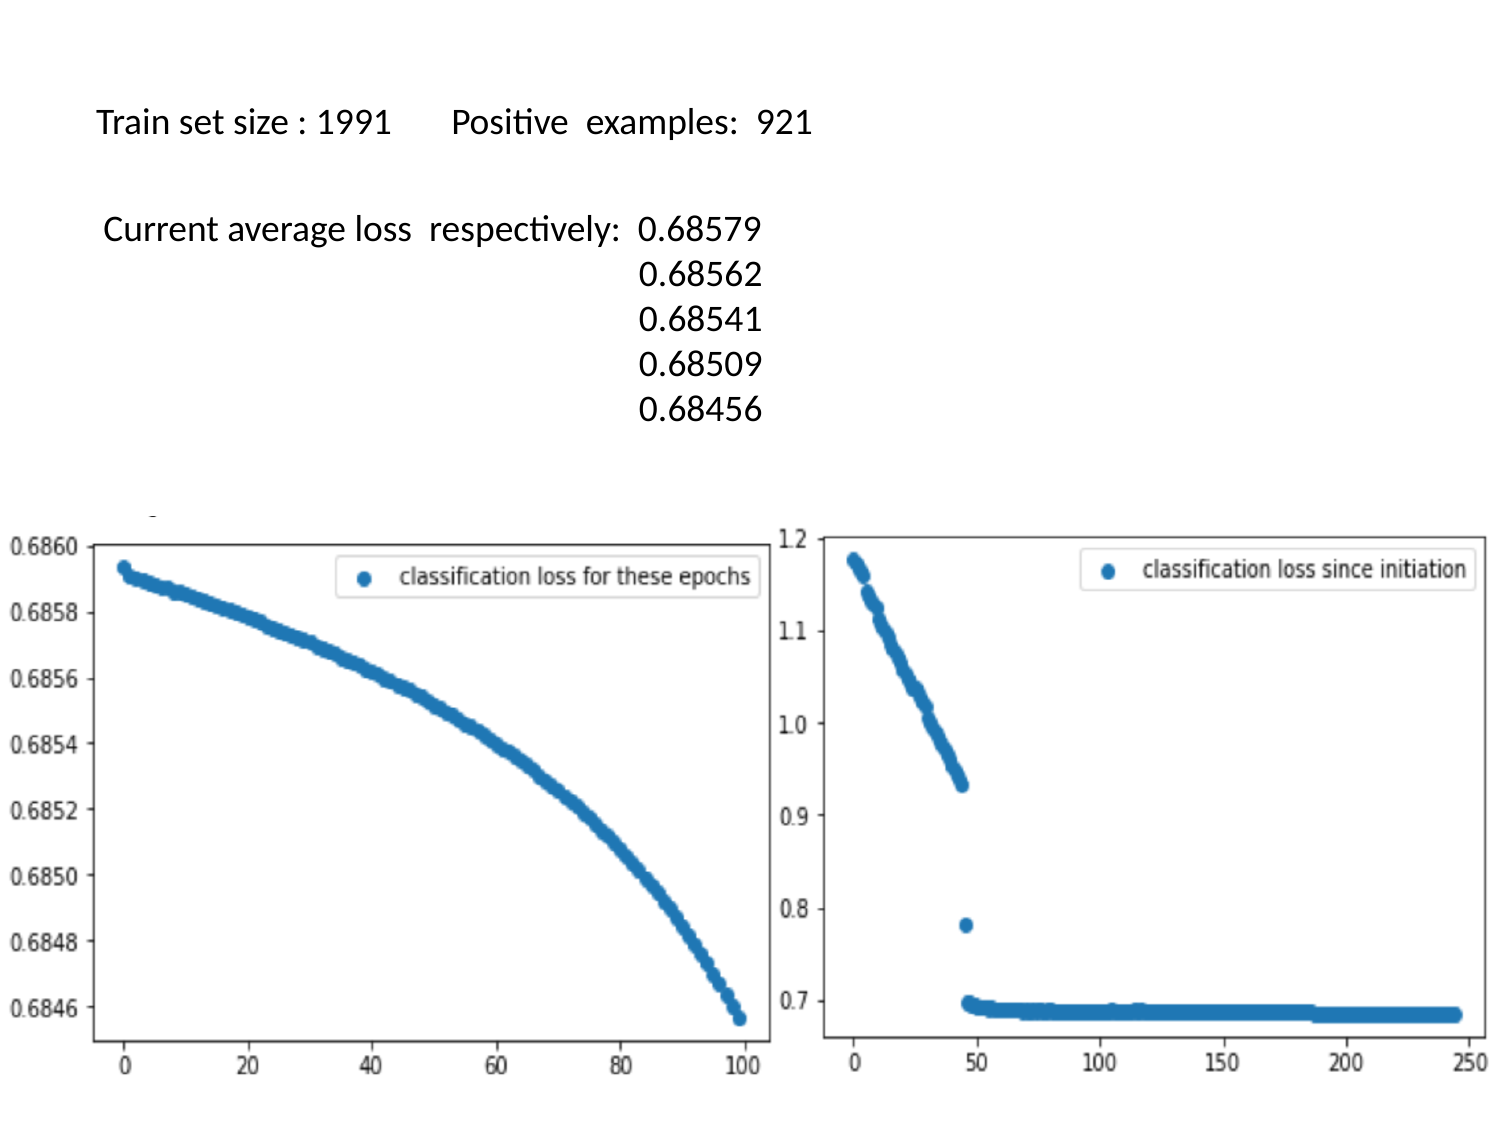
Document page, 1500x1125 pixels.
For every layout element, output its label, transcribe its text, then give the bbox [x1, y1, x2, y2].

text_box Current average loss respectively: 0.68579 0.68562 0.68541 0.68509 0.68456 [88, 196, 786, 436]
text_box Train set size : 1991 Positive examples: 921 [81, 89, 829, 150]
picture [0, 514, 1500, 1083]
